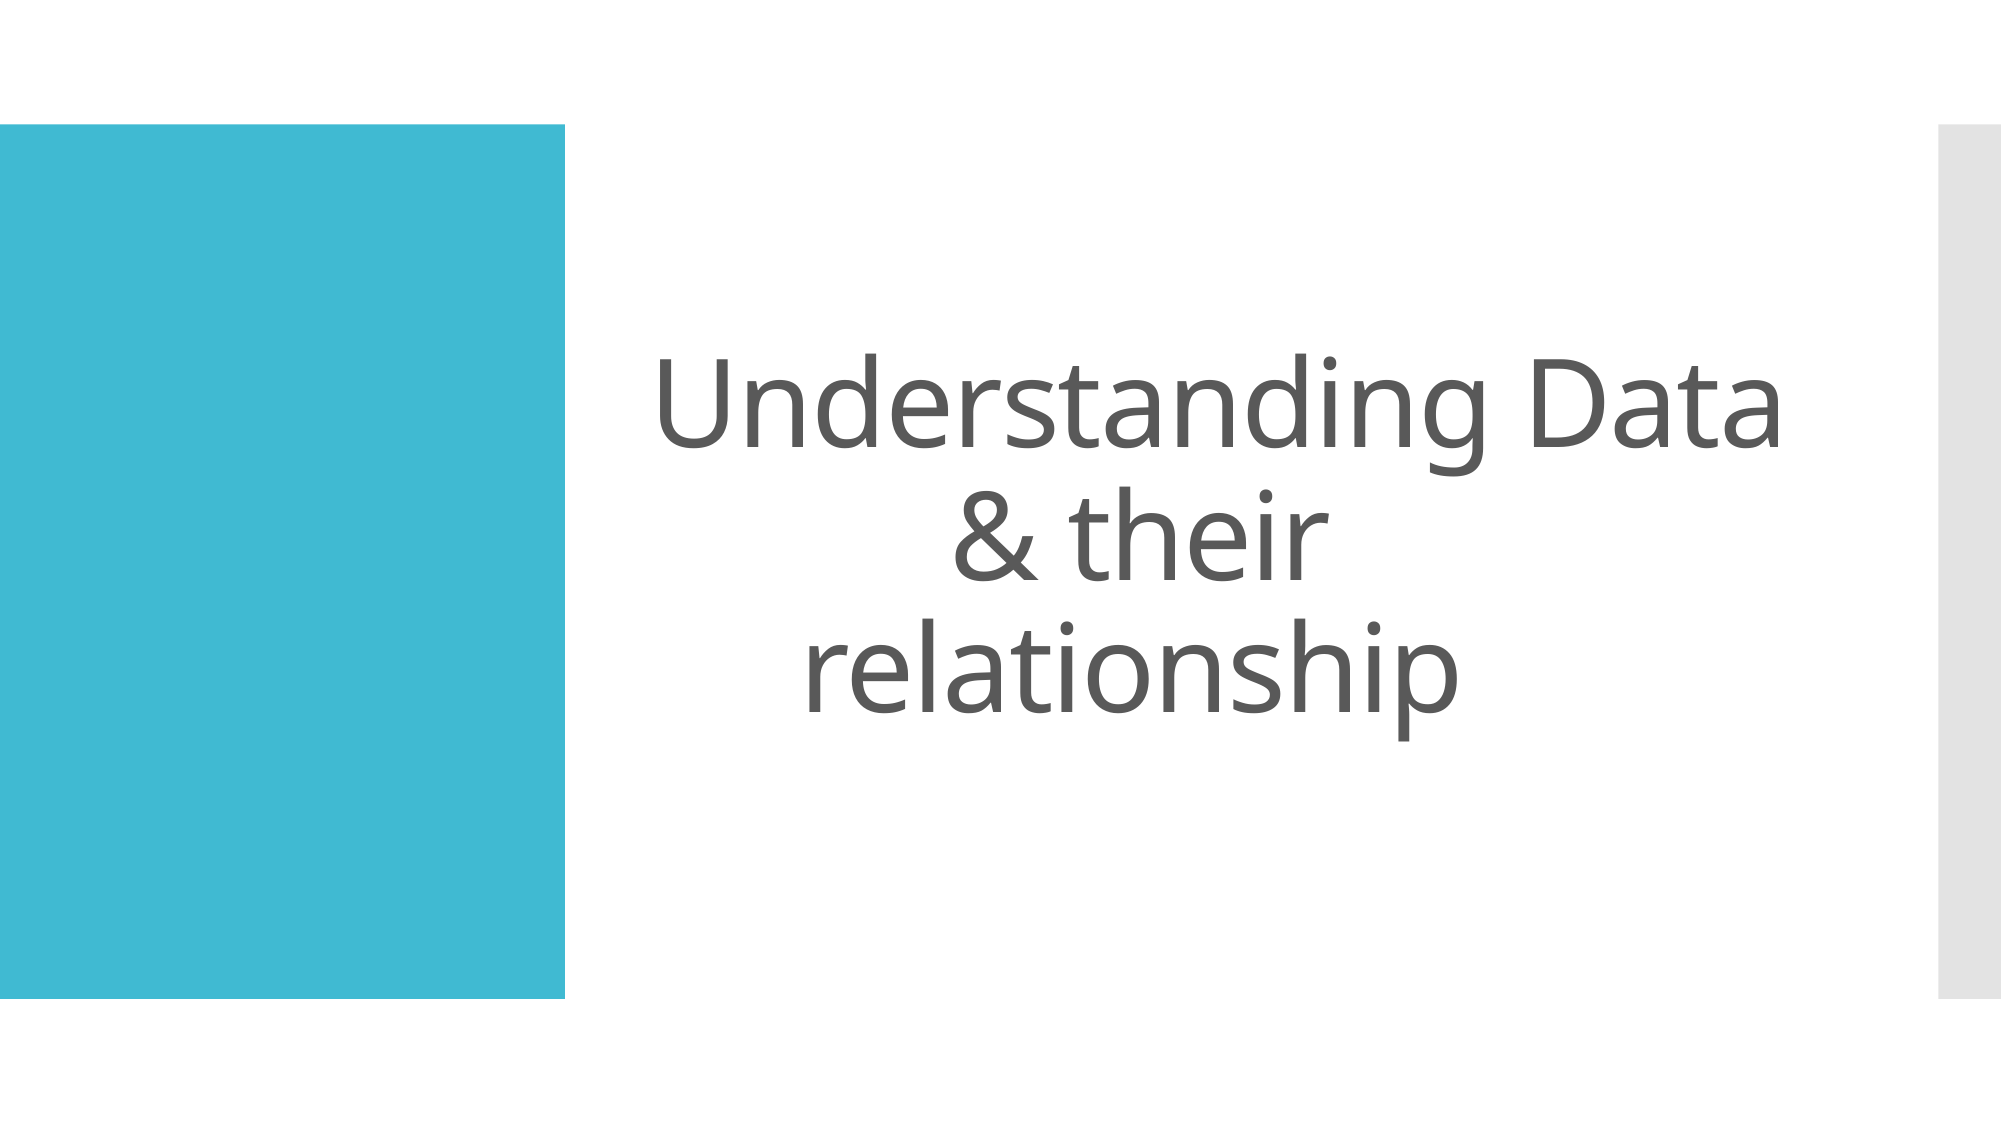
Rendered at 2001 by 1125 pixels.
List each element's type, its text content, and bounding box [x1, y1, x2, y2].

title Understanding Data & their relationship [634, 213, 1835, 747]
